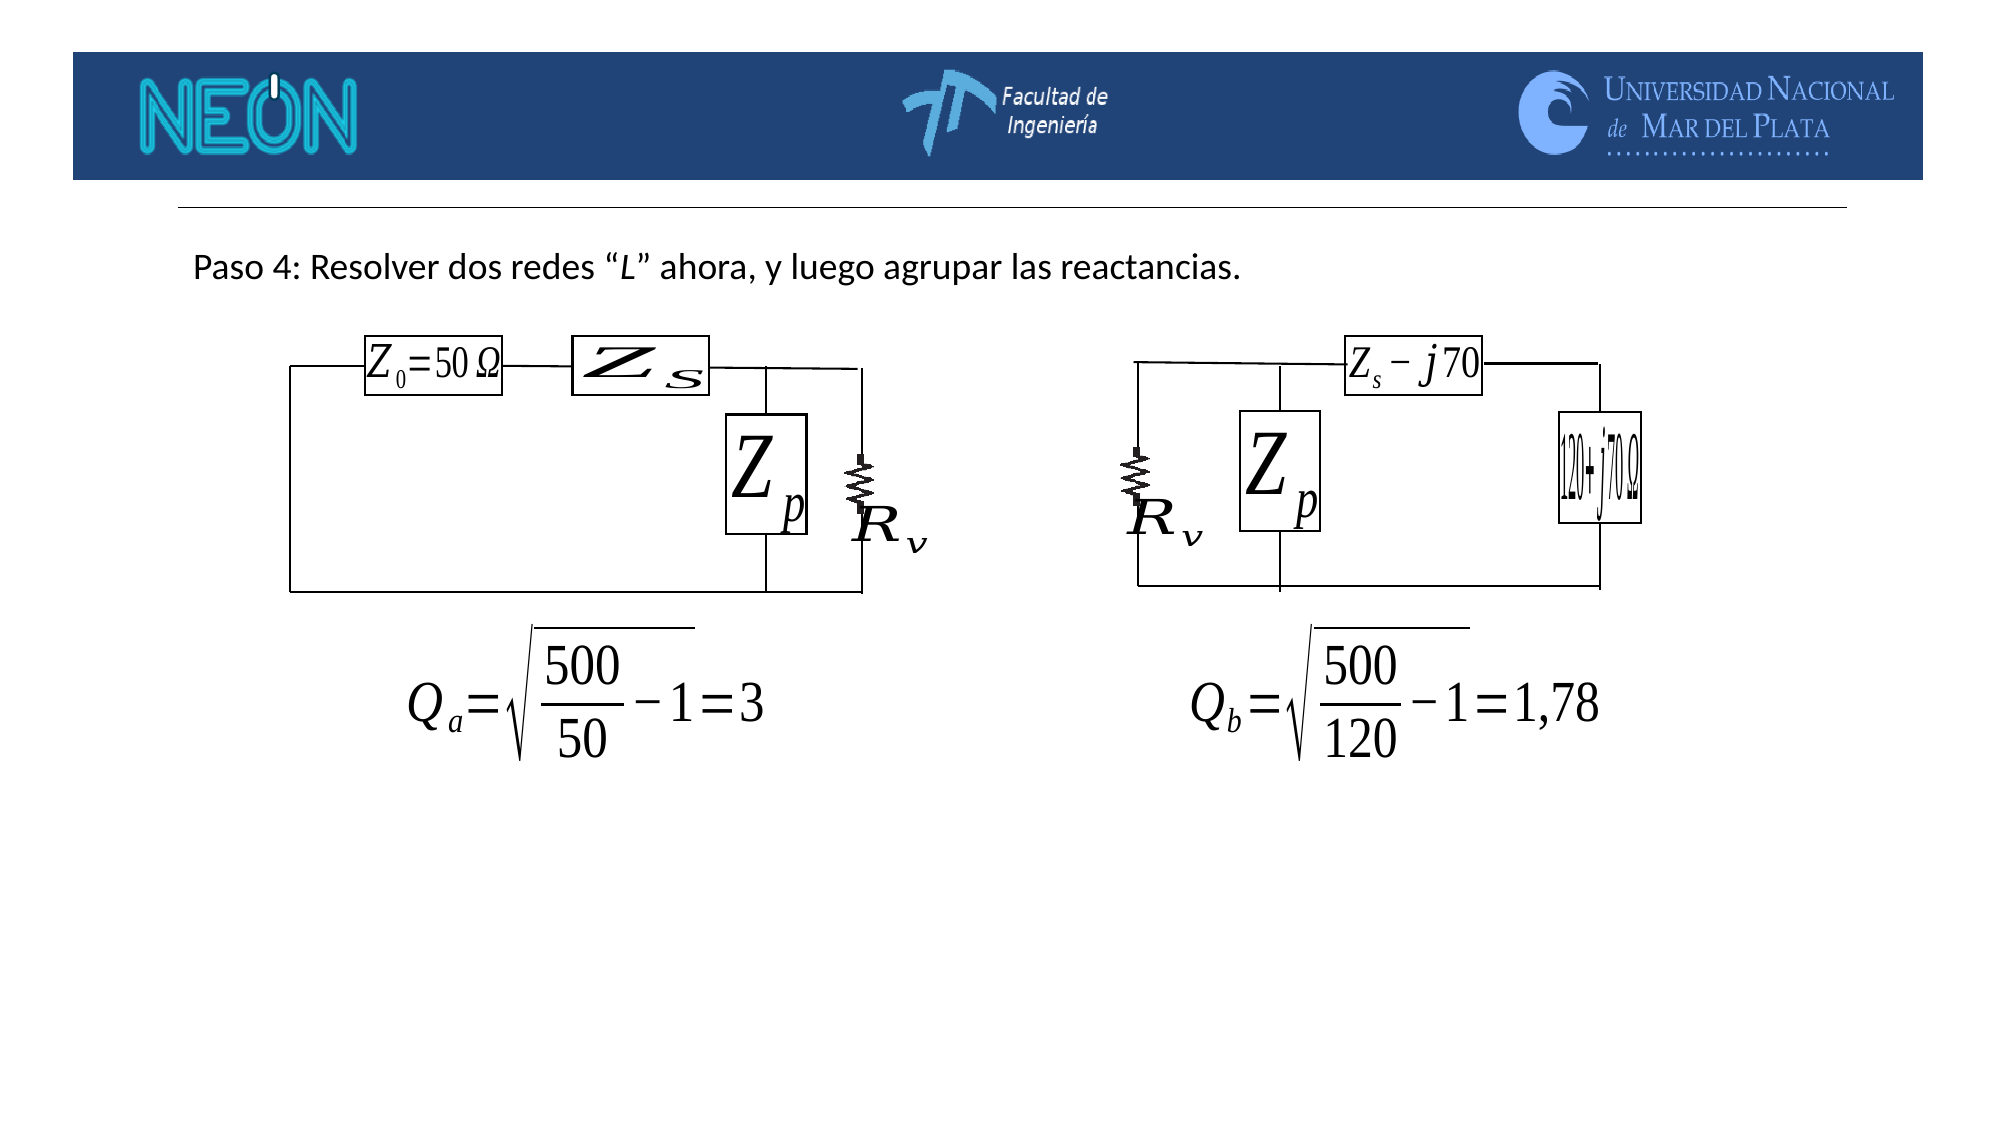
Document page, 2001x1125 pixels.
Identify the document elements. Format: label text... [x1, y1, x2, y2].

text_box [767, 365, 858, 369]
picture [1102, 447, 1160, 506]
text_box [500, 365, 766, 369]
text_box Paso 4: Resolver dos redes “L” ahora, y luego agrupar las reactancias. [178, 234, 1848, 295]
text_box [73, 52, 1923, 180]
picture [827, 454, 884, 514]
